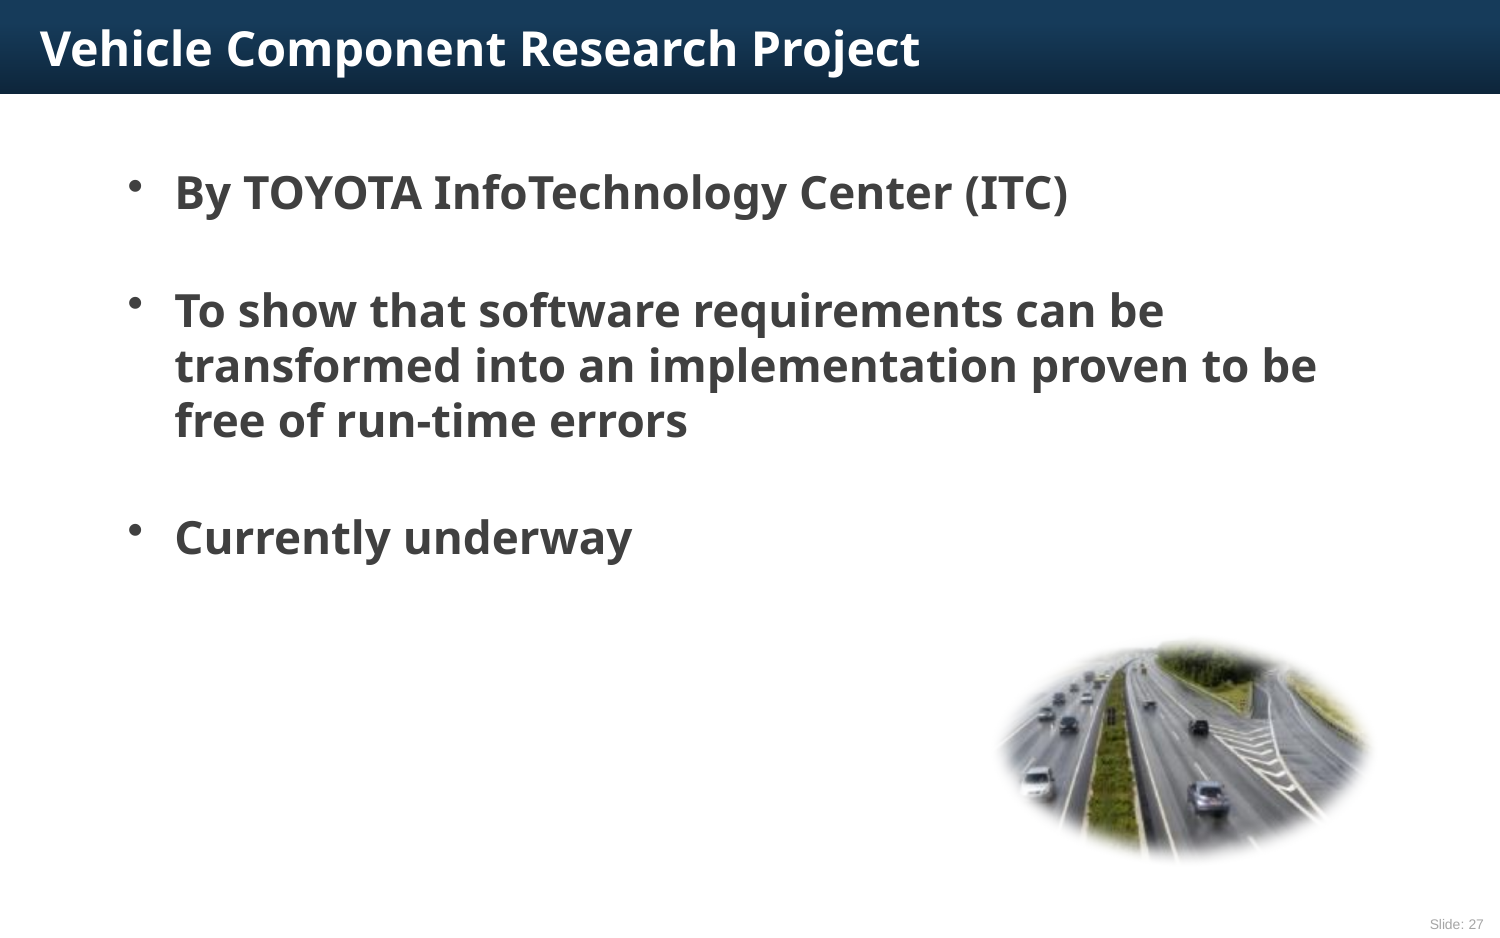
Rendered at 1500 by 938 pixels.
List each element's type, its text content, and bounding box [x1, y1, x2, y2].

title Vehicle Component Research Project [24, 10, 1463, 84]
list By TOYOTA InfoTechnology Center (ITC) To show that software requirements can be transformed into an implementation proven to be free of run-time errors Currently underway [112, 156, 1425, 886]
picture [987, 630, 1382, 869]
